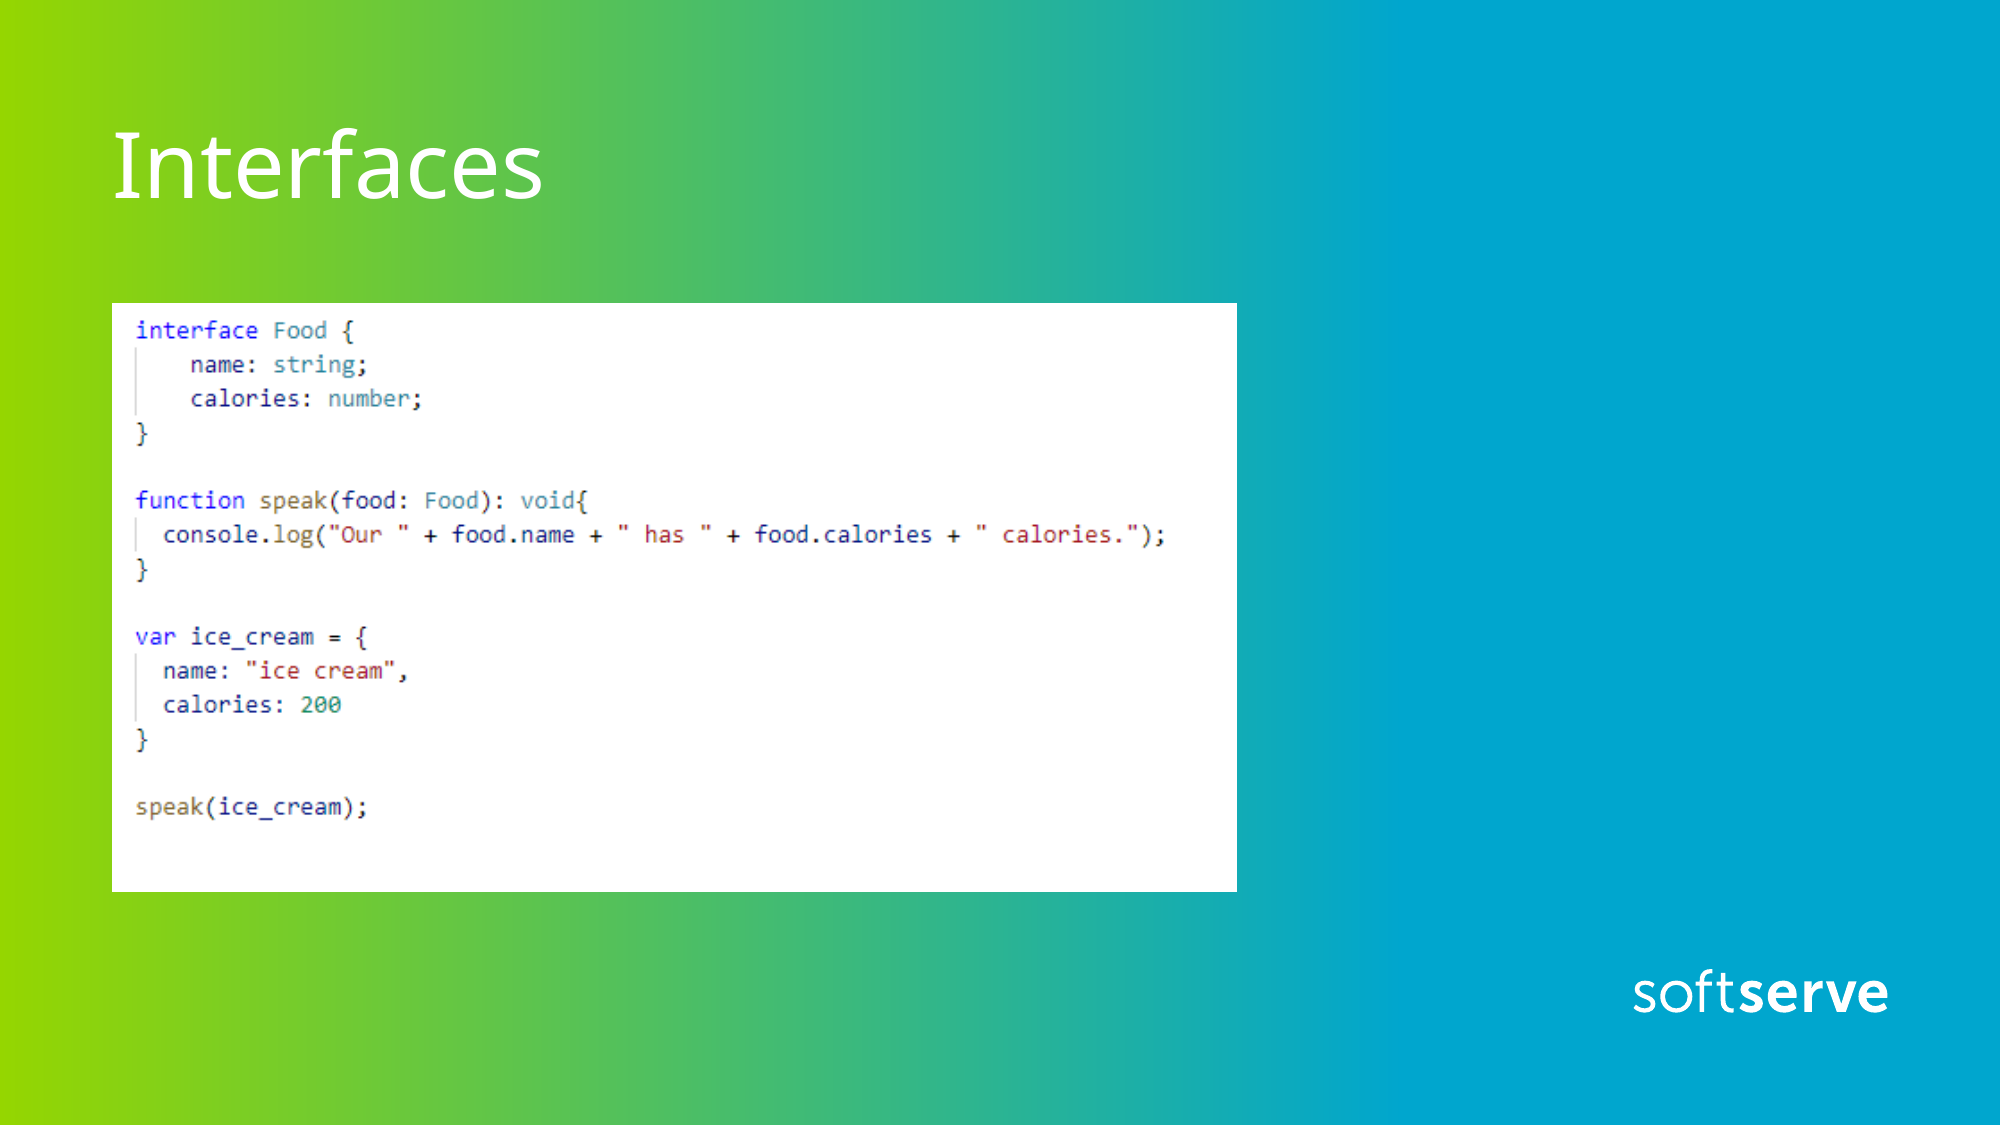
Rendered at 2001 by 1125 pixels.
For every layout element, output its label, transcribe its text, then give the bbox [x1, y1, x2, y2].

picture [112, 303, 1237, 892]
title Interfaces [112, 112, 1888, 225]
